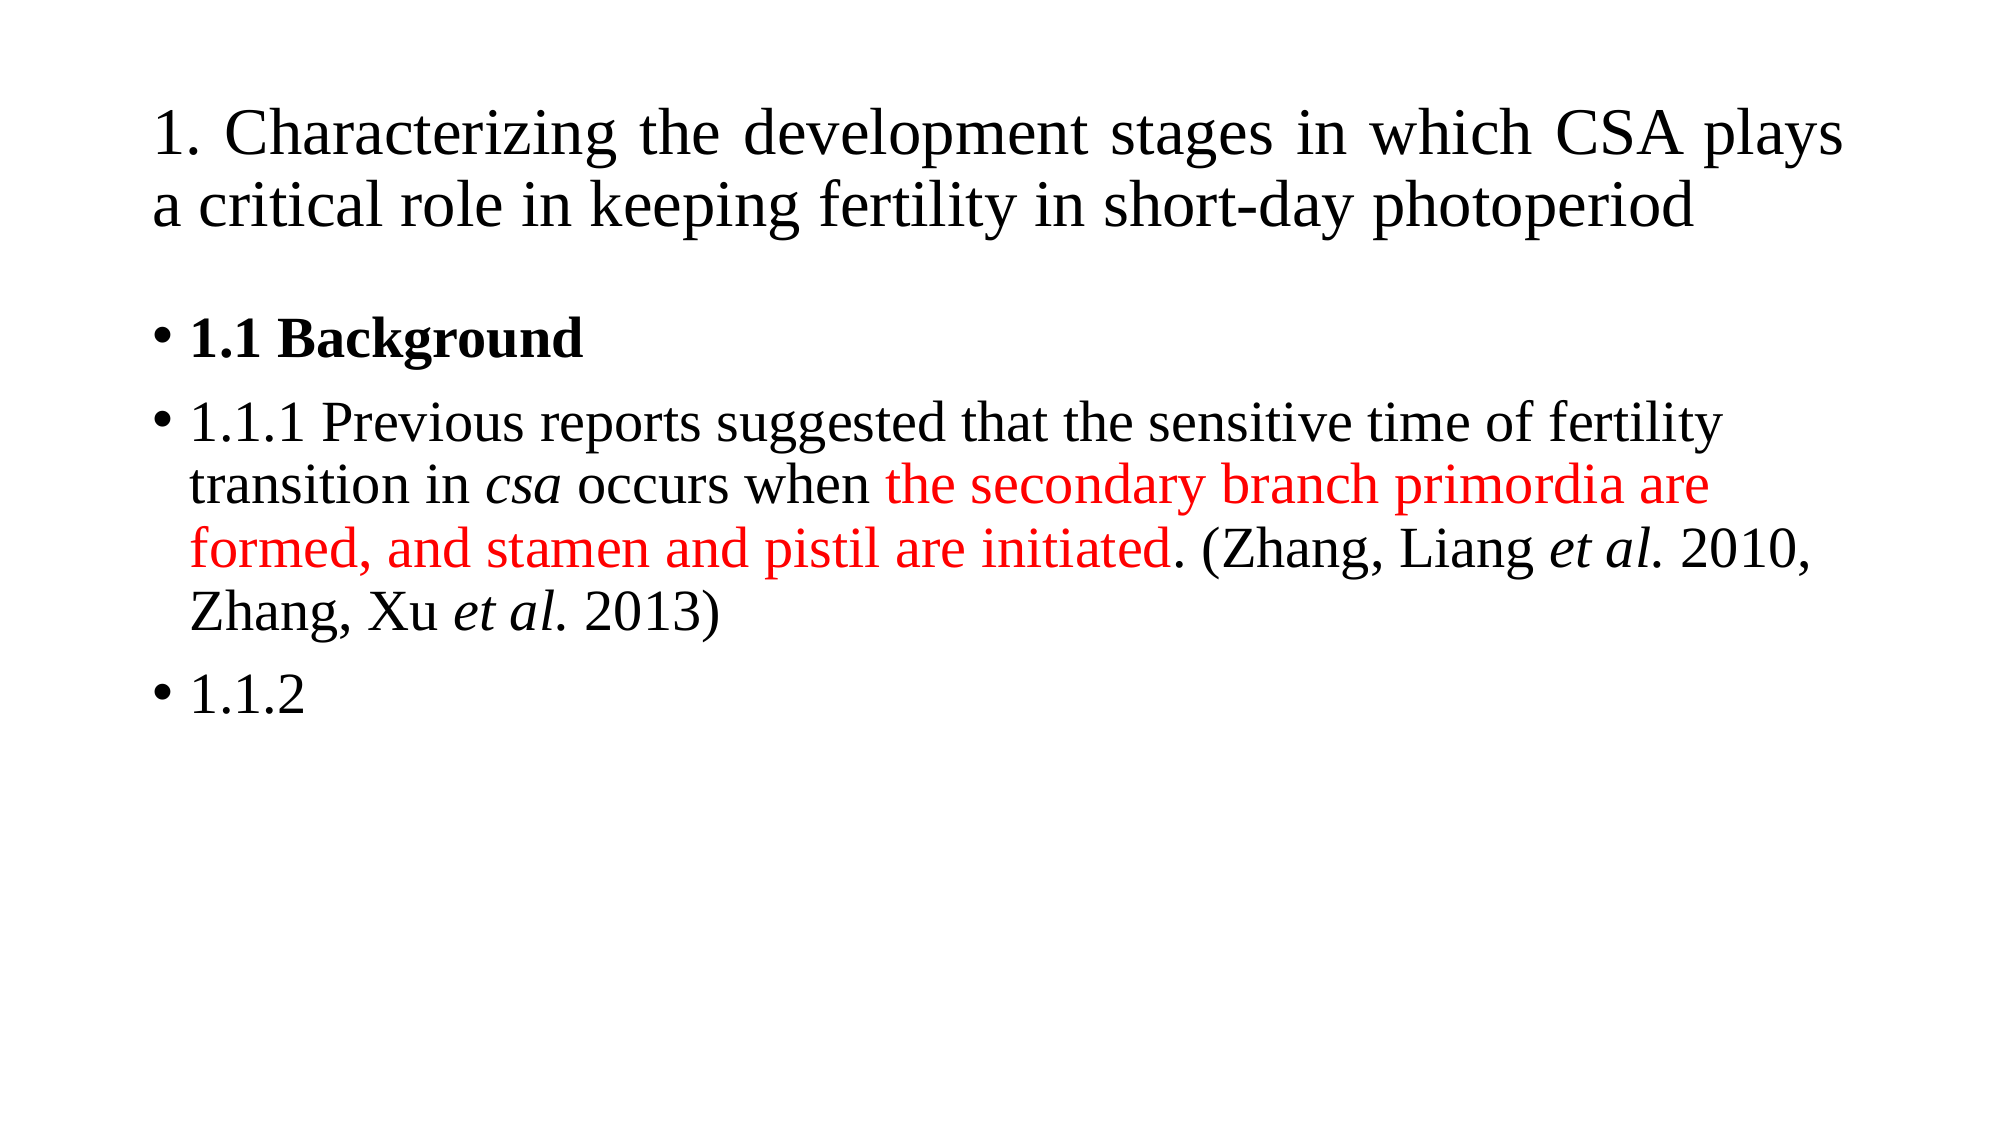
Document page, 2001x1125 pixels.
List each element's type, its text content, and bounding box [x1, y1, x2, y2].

title 1. Characterizing the development stages in which CSA plays a critical role in keeping fertility in short-day photoperiod [137, 59, 1863, 278]
list 1.1 Background 1.1.1 Previous reports suggested that the sensitive time of fertility transition in csa occurs when the secondary branch primordia are formed, and stamen and pistil are initiated. (Zhang, Liang et al. 2010, Zhang, Xu et al. 2013) 1.1.2 [137, 299, 1863, 1014]
